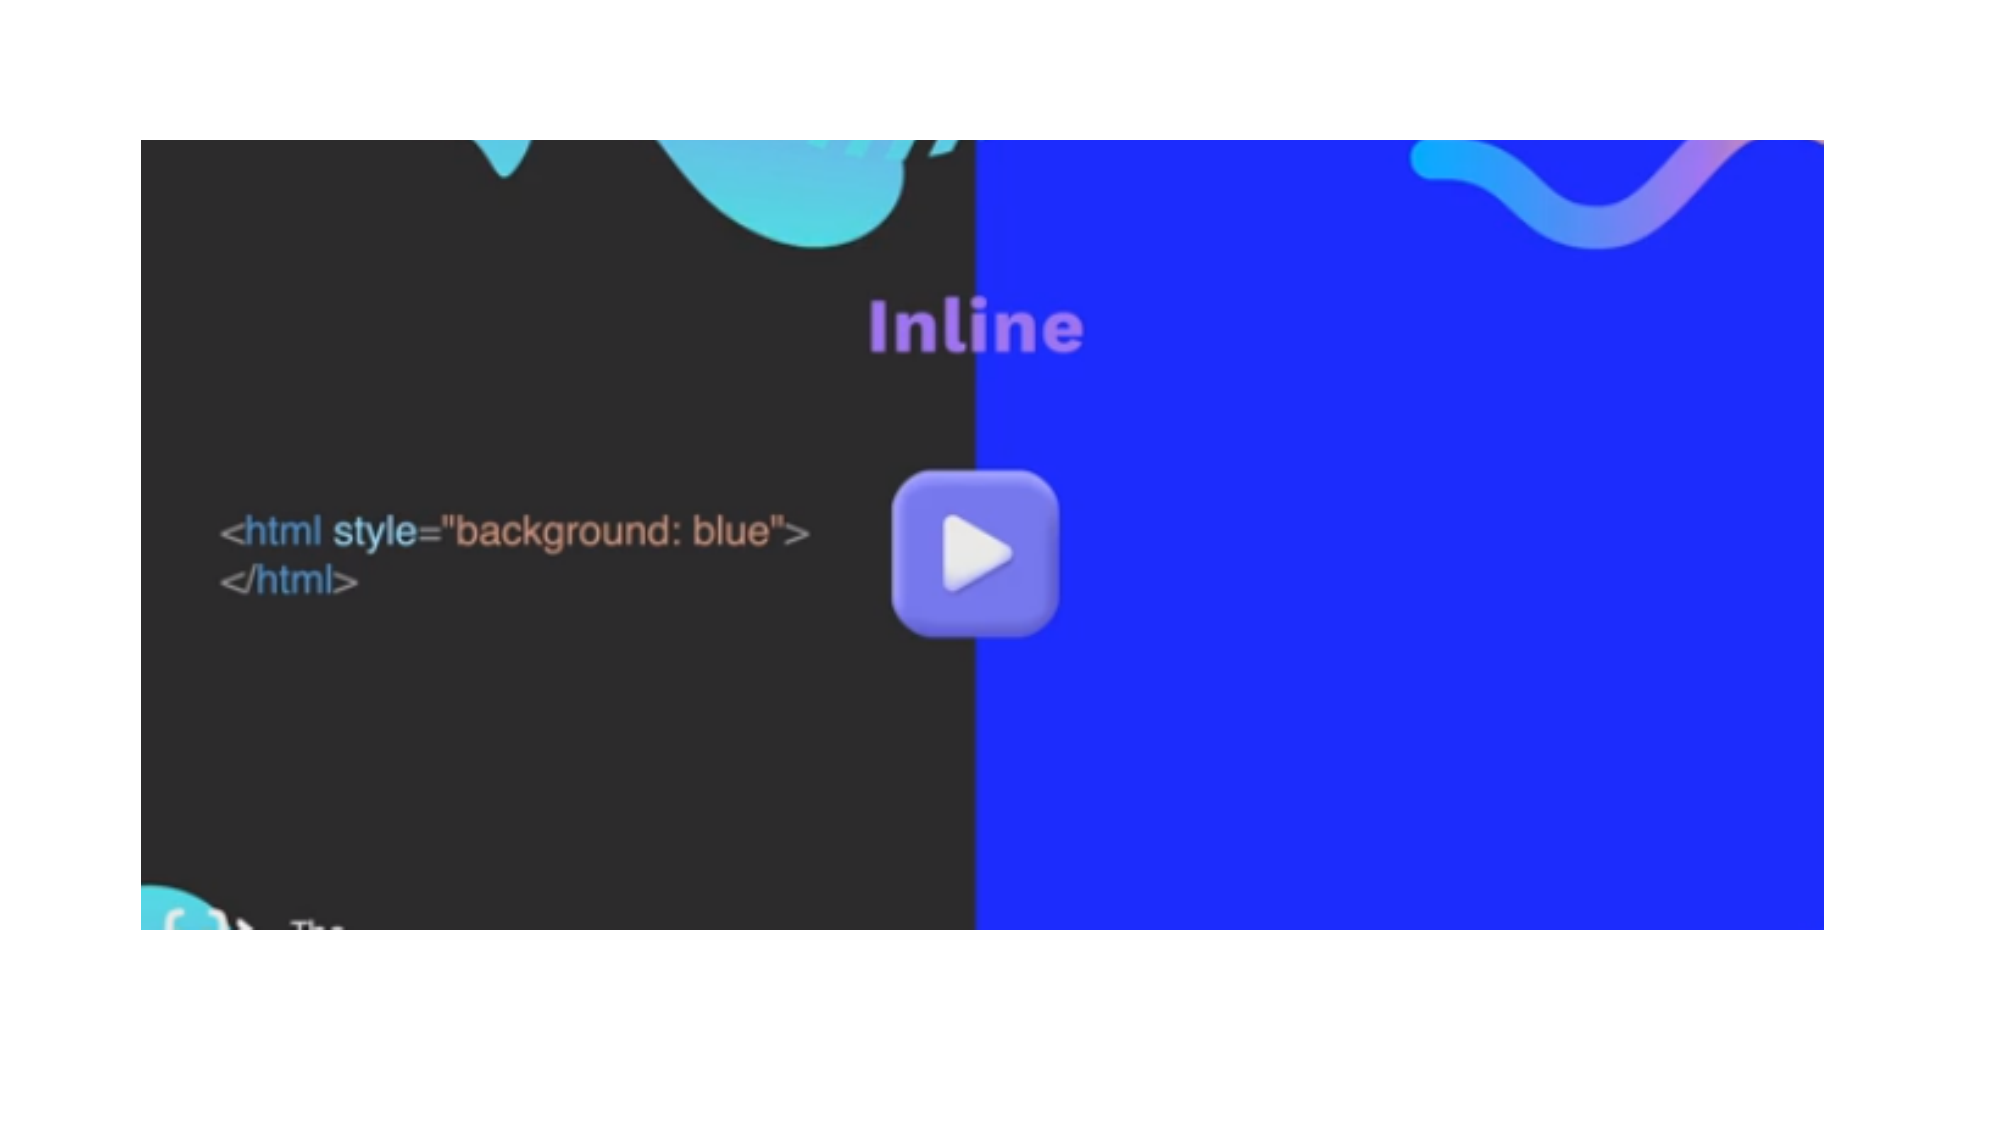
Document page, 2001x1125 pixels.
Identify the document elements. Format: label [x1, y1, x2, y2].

picture [141, 139, 1824, 930]
